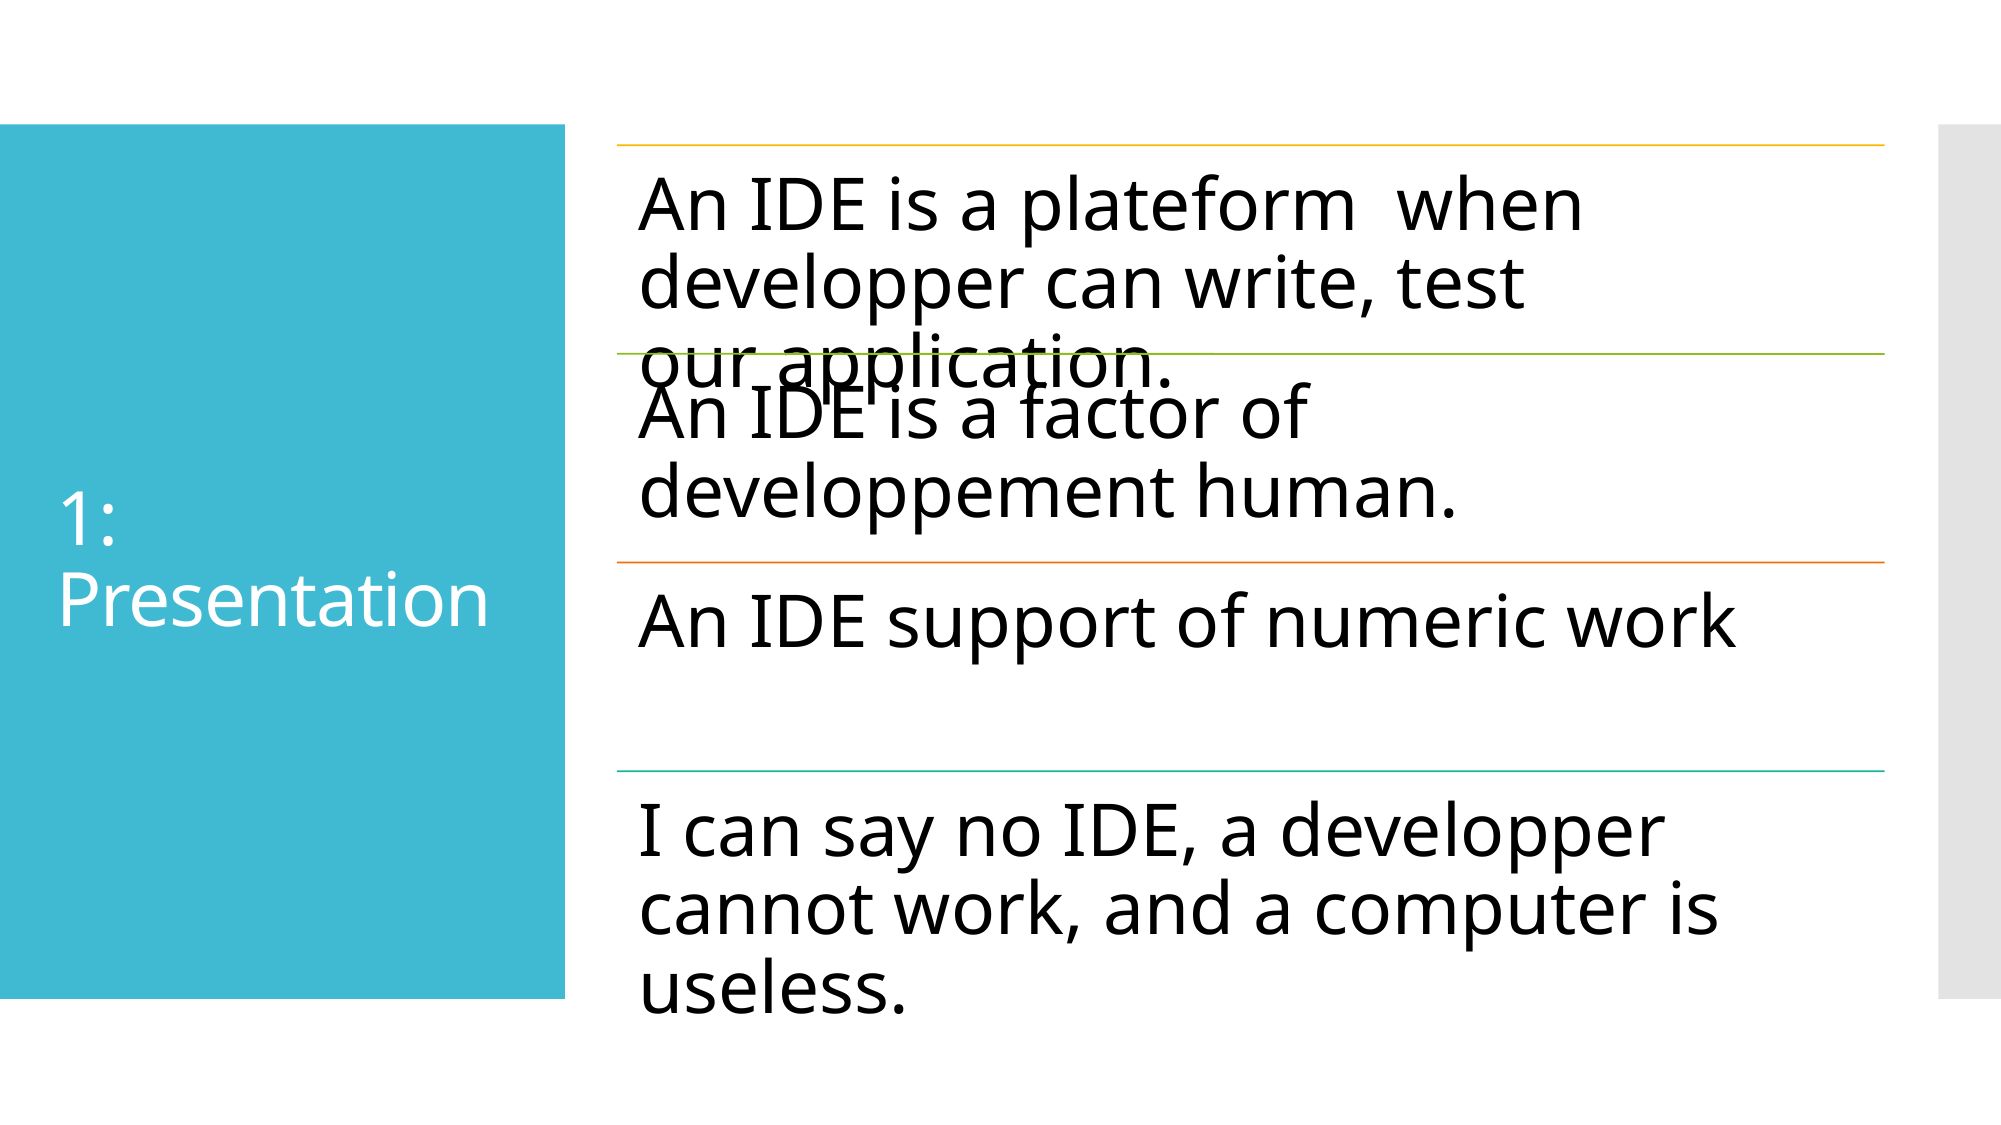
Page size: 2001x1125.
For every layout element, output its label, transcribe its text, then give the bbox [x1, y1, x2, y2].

title 1: Presentation [41, 184, 525, 940]
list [616, 145, 1885, 980]
